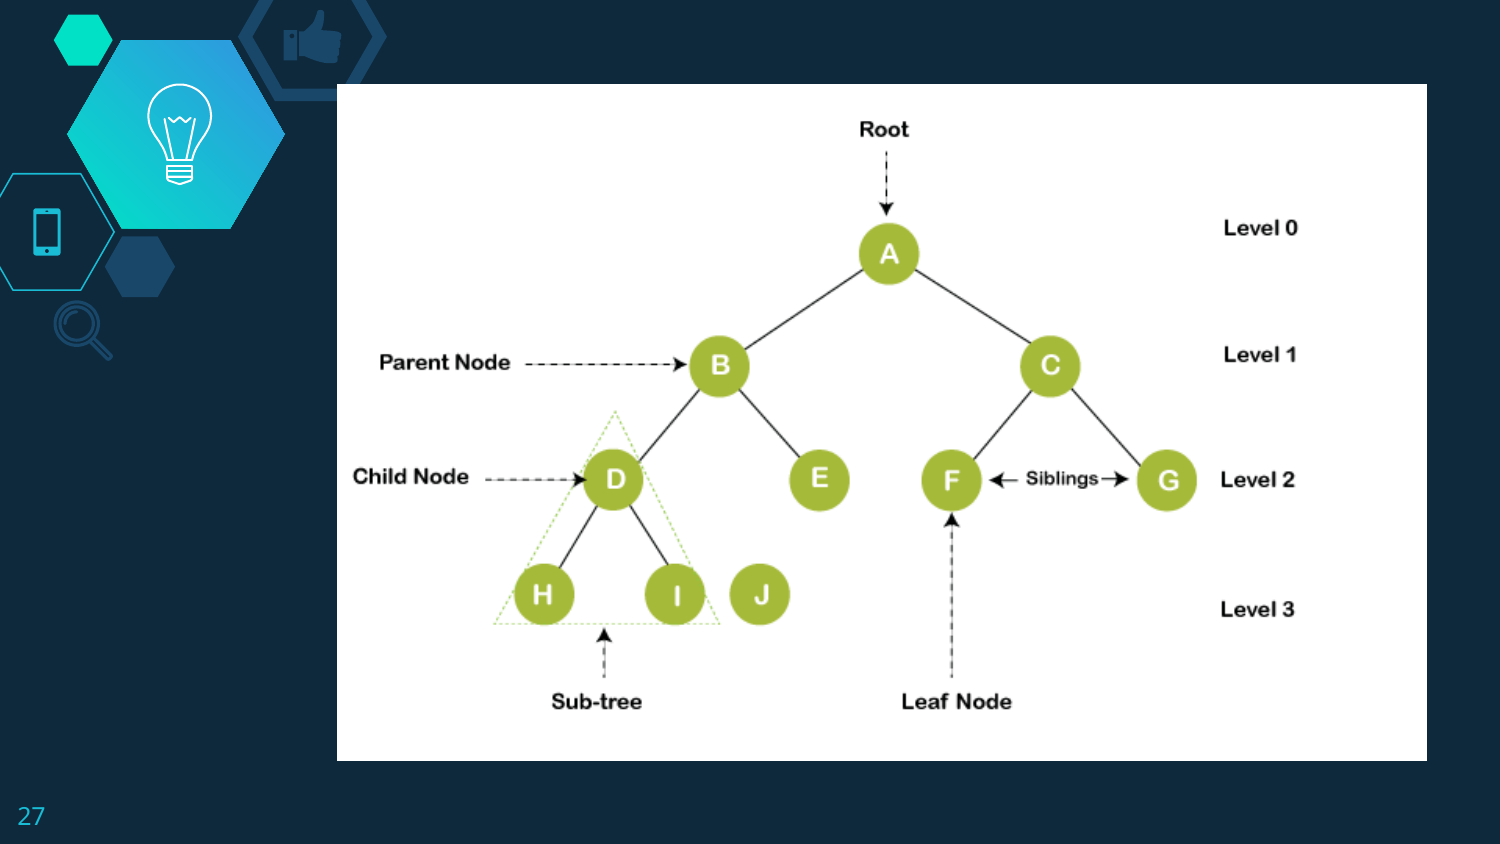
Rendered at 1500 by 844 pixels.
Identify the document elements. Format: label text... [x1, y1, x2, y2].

picture [337, 84, 1427, 762]
slide_number 27 [2, 785, 93, 844]
